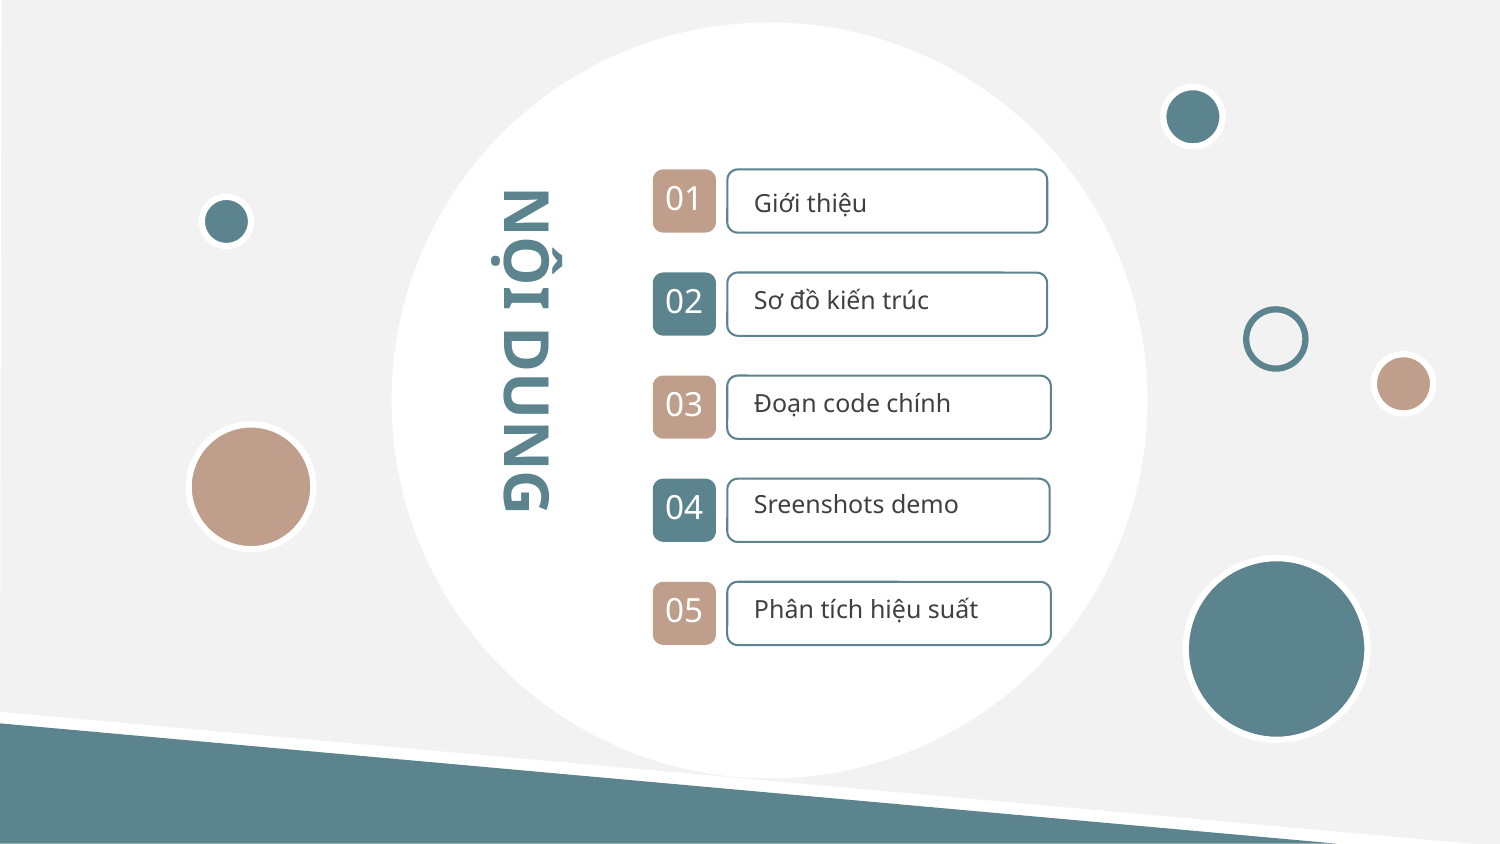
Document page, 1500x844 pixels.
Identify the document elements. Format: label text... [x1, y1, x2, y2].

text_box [650, 169, 1061, 233]
text_box [0, 722, 1338, 844]
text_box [650, 375, 1061, 458]
text_box [1162, 86, 1224, 148]
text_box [650, 478, 1061, 559]
text_box [187, 423, 315, 551]
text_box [650, 272, 1061, 336]
text_box [1245, 308, 1307, 370]
text_box [393, 24, 1146, 777]
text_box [650, 581, 1061, 646]
text_box [1184, 557, 1369, 741]
text_box [200, 195, 253, 248]
text_box [1372, 353, 1435, 415]
text_box [0, 0, 1500, 844]
text_box NỘI DUNG [478, 171, 579, 624]
